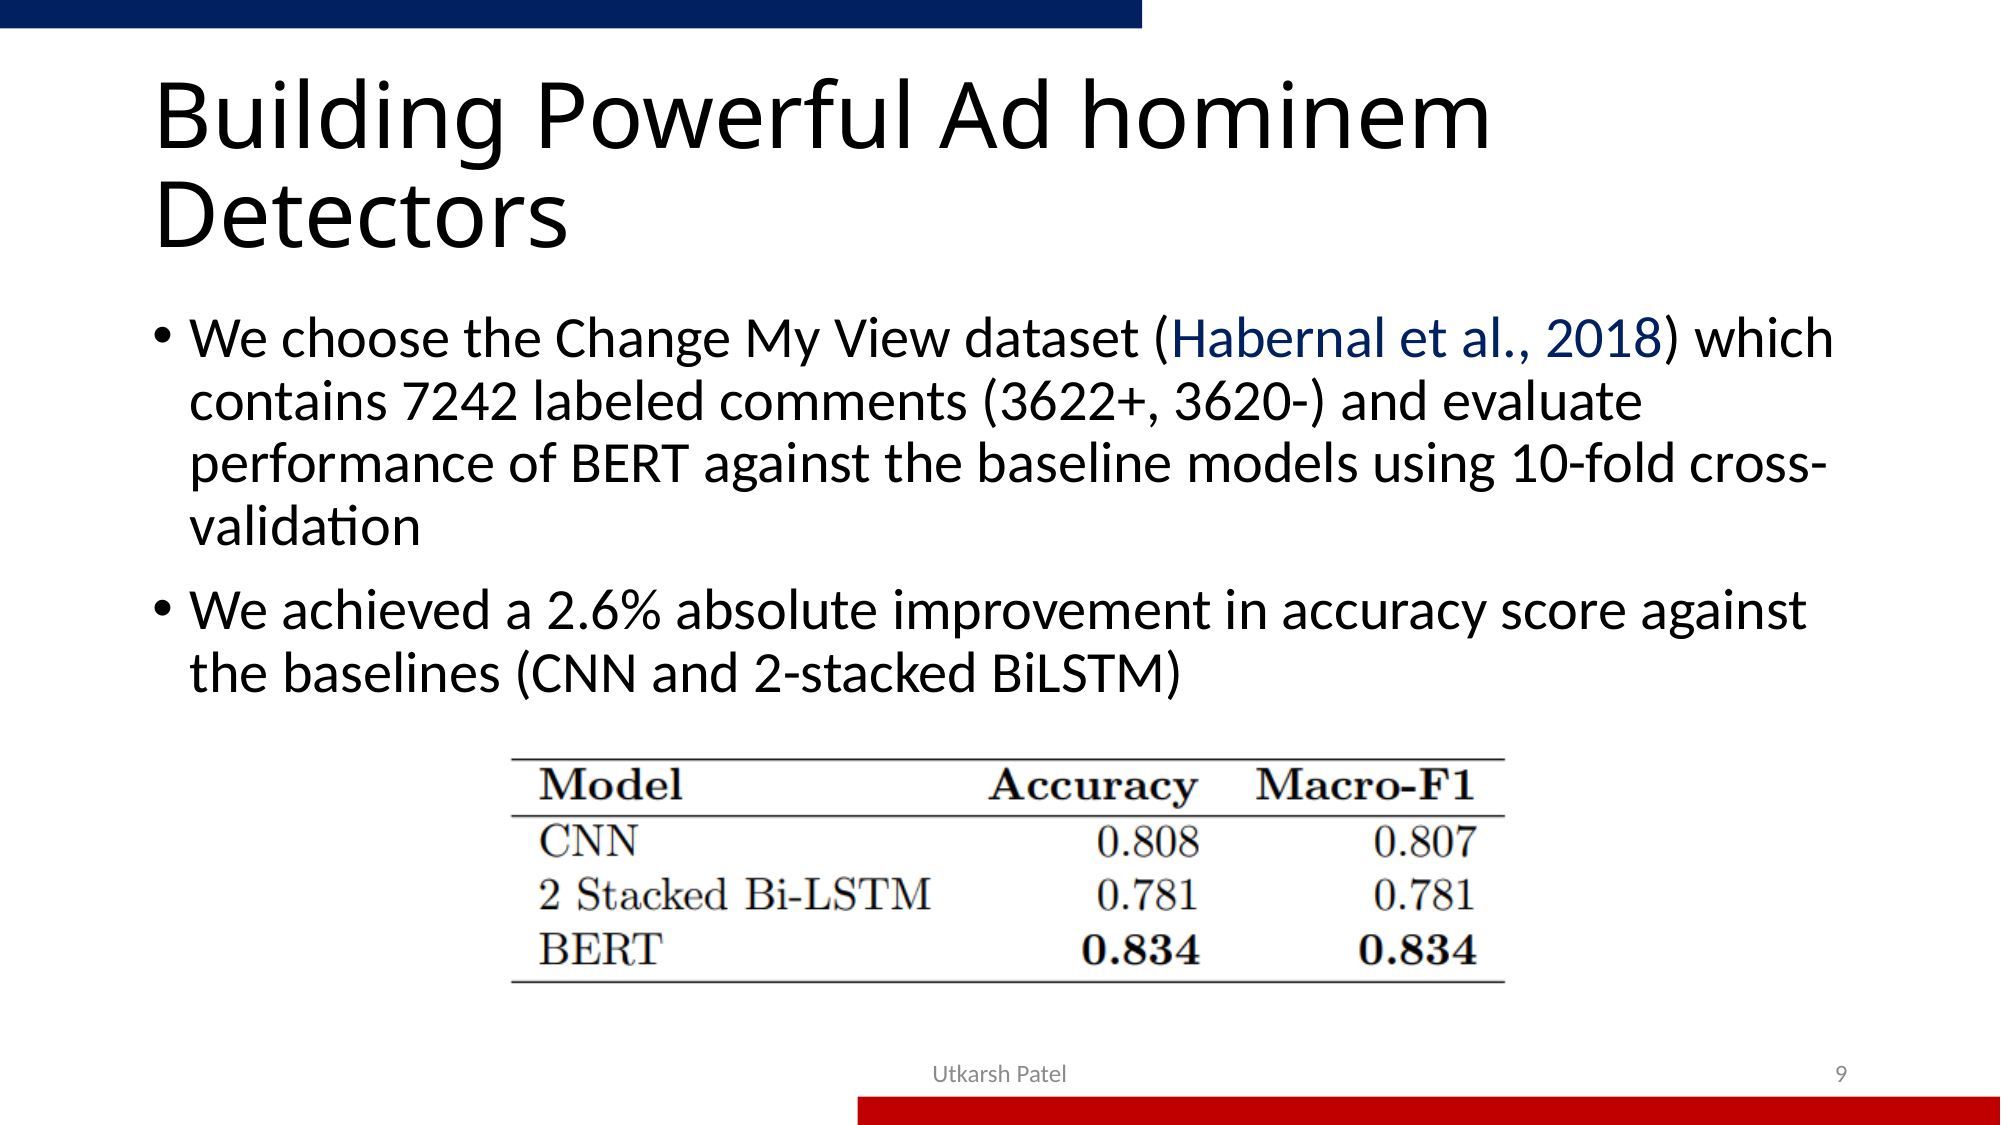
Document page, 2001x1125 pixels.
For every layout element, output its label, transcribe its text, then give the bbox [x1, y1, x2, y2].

slide_number 9 [1412, 1042, 1863, 1103]
picture [479, 729, 1521, 1010]
title Building Powerful Ad hominem Detectors [137, 59, 1863, 278]
list We choose the Change My View dataset (Habernal et al., 2018) which contains 7242 labeled comments (3622+, 3620-) and evaluate performance of BERT against the baseline models using 10-fold cross-validation We achieved a 2.6% absolute improvement in accuracy score against the baselines (CNN and 2-stacked BiLSTM) [137, 299, 1863, 1014]
text_box [857, 1096, 2000, 1125]
text_box [0, 0, 1143, 29]
footer Utkarsh Patel [662, 1042, 1338, 1103]
